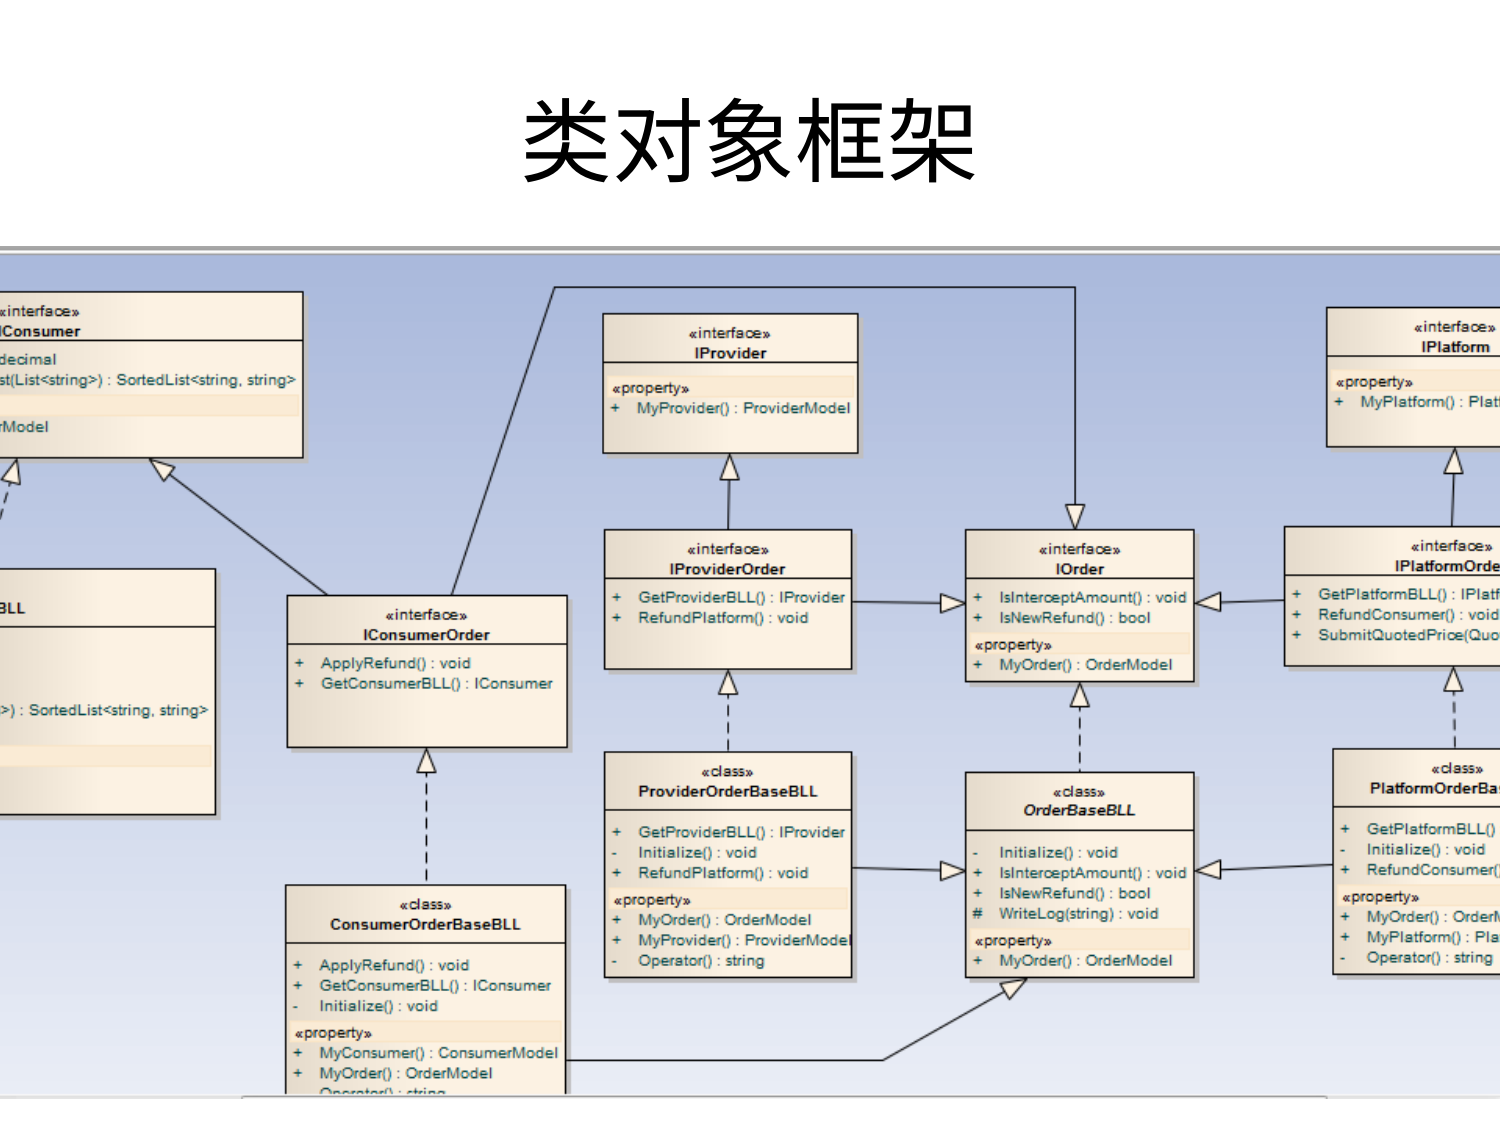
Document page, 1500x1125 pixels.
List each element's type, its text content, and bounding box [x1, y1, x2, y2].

picture [0, 246, 1500, 1099]
title 类对象框架 [75, 45, 1425, 233]
